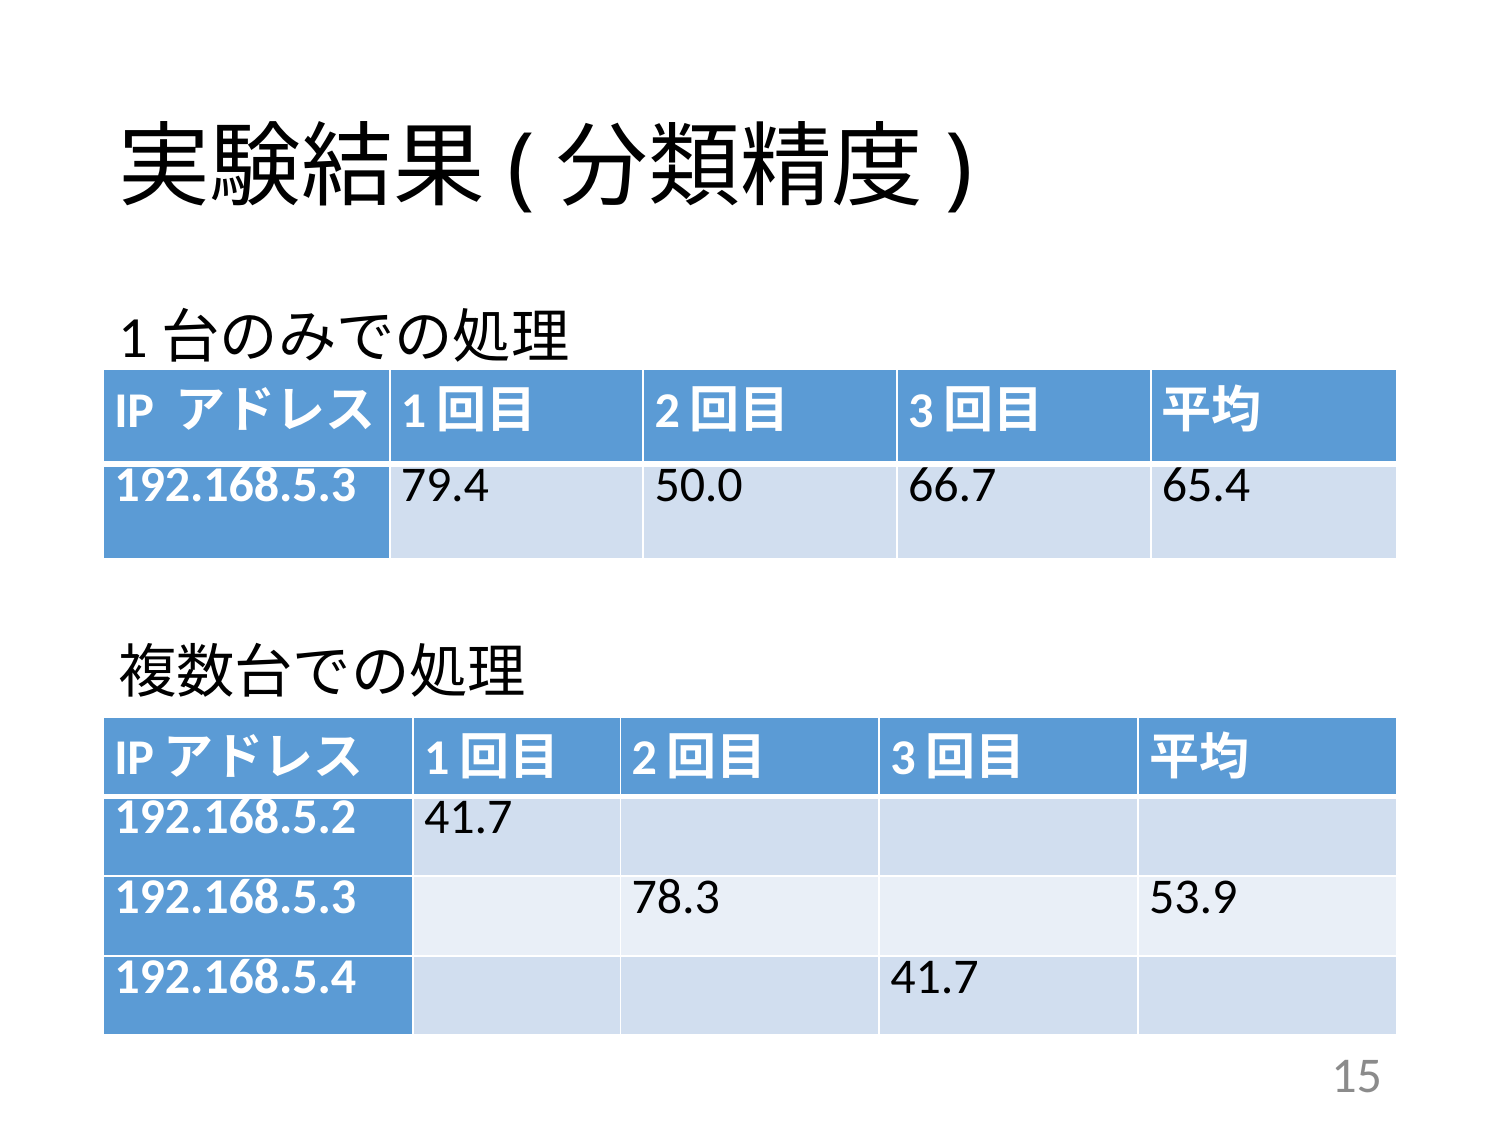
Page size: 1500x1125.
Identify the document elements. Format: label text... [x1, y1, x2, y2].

slide_number 15 [1059, 1042, 1397, 1103]
table_cell [621, 799, 878, 875]
table_header IPアドレス [104, 718, 412, 794]
table_cell 66.7 [898, 467, 1150, 558]
table_cell 50.0 [644, 467, 896, 558]
table_cell 65.4 [1152, 467, 1396, 558]
list 1台のみでの処理 複数台での処理 [103, 299, 1397, 368]
list 1台のみでの処理 複数台での処理 [103, 560, 1397, 716]
table_cell 78.3 [621, 877, 878, 955]
table_header 平均 [1139, 718, 1396, 794]
table_cell 79.4 [391, 467, 642, 558]
table_cell [414, 957, 620, 1034]
table_header 平均 [1152, 370, 1396, 461]
table_cell [880, 799, 1137, 875]
table_cell 192.168.5.3 [104, 467, 389, 558]
table_cell 192.168.5.3 [104, 877, 412, 955]
title 実験結果(分類精度) [103, 59, 1397, 278]
table_cell [1139, 957, 1396, 1034]
table_header 3回目 [898, 370, 1150, 461]
table_header IP アドレス [104, 370, 389, 461]
table_cell [414, 877, 620, 955]
table_cell [880, 877, 1137, 955]
table_header 1回目 [414, 718, 620, 794]
table_cell [621, 957, 878, 1034]
table_cell 41.7 [880, 957, 1137, 1034]
table_cell [1139, 799, 1396, 875]
table_cell 192.168.5.4 [104, 957, 412, 1034]
table_cell 41.7 [414, 799, 620, 875]
table_header 1回目 [391, 370, 642, 461]
table_header 2回目 [644, 370, 896, 461]
table_header 2回目 [621, 718, 878, 794]
table_header 3回目 [880, 718, 1137, 794]
table_cell 53.9 [1139, 877, 1396, 955]
table_cell 192.168.5.2 [104, 799, 412, 875]
